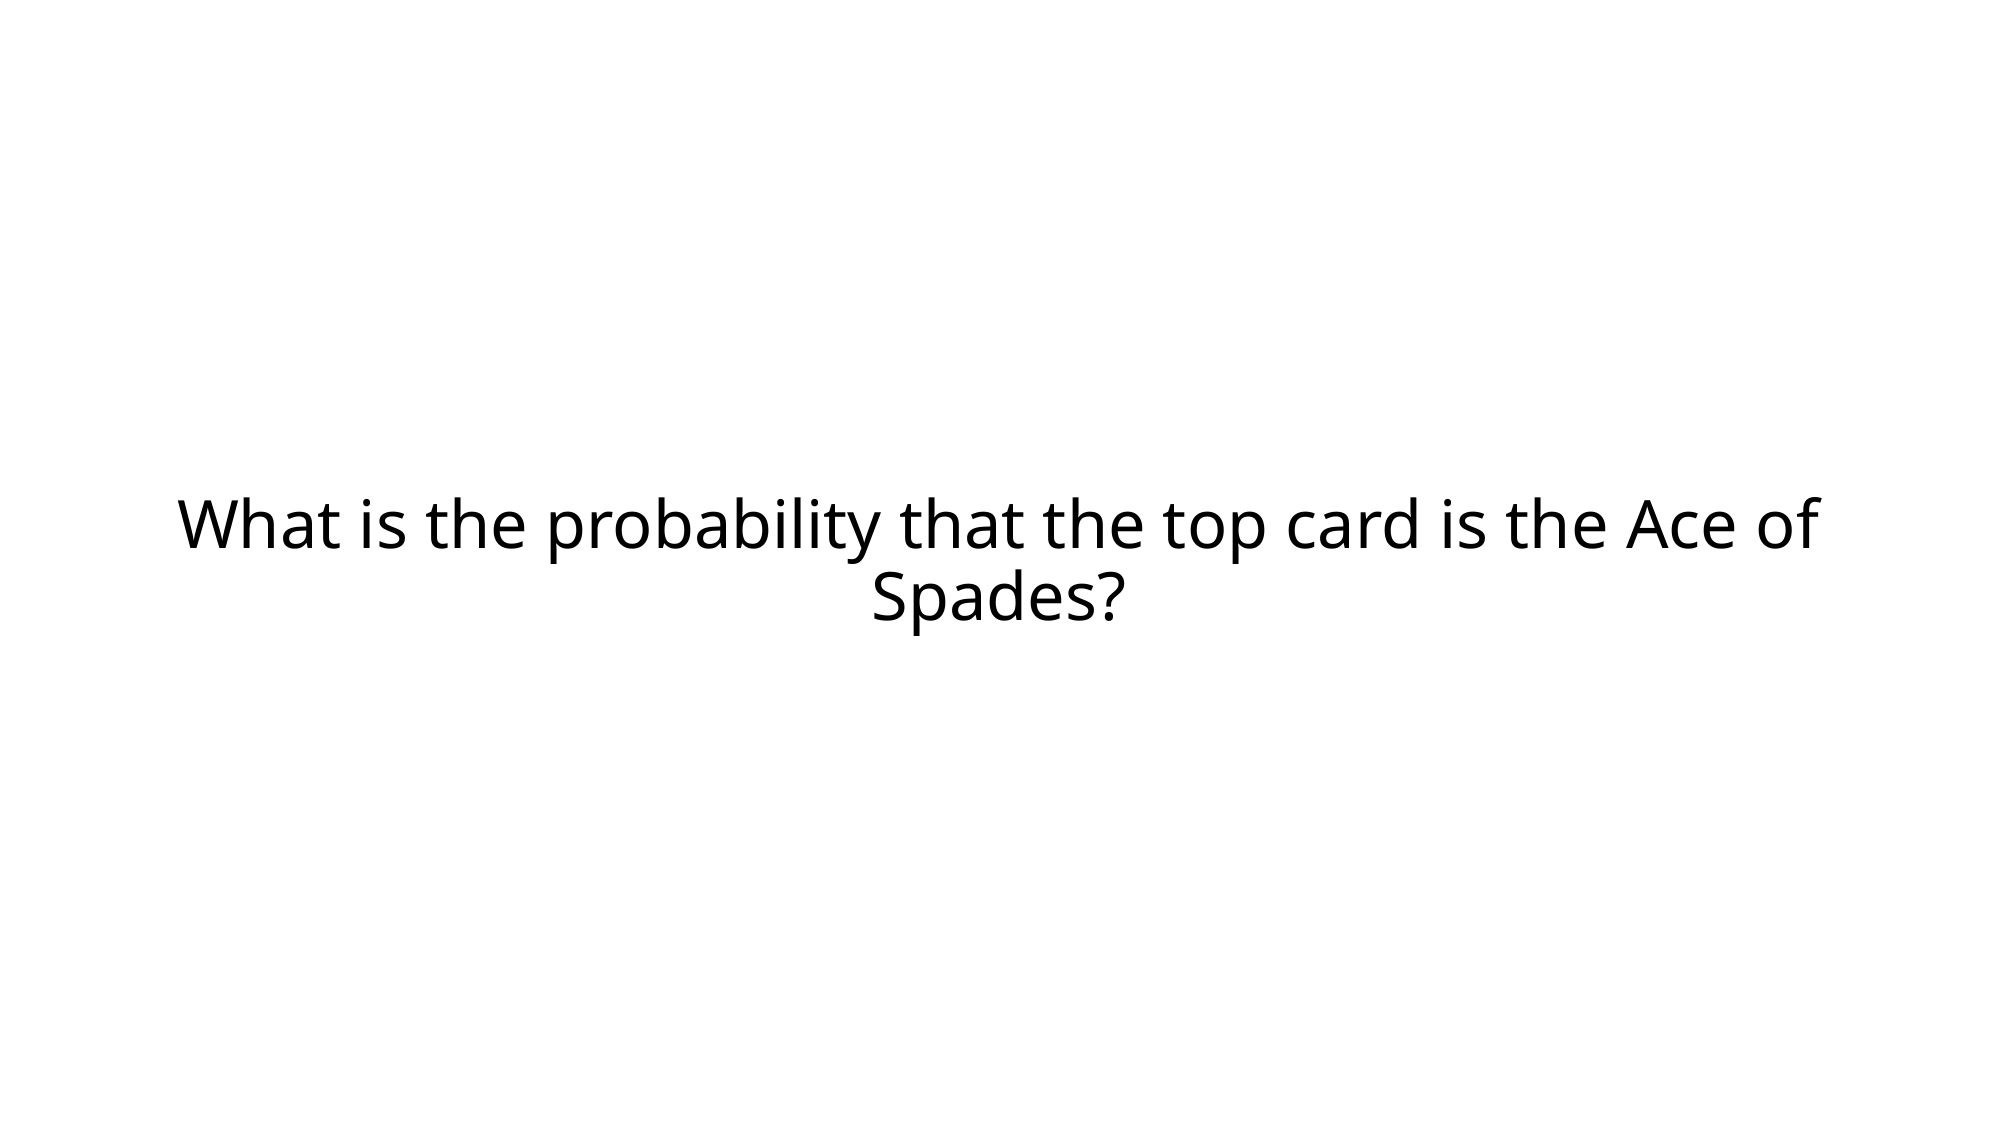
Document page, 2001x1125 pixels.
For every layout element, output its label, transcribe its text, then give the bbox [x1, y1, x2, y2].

title What is the probability that the top card is the Ace of Spades? [136, 408, 1862, 717]
